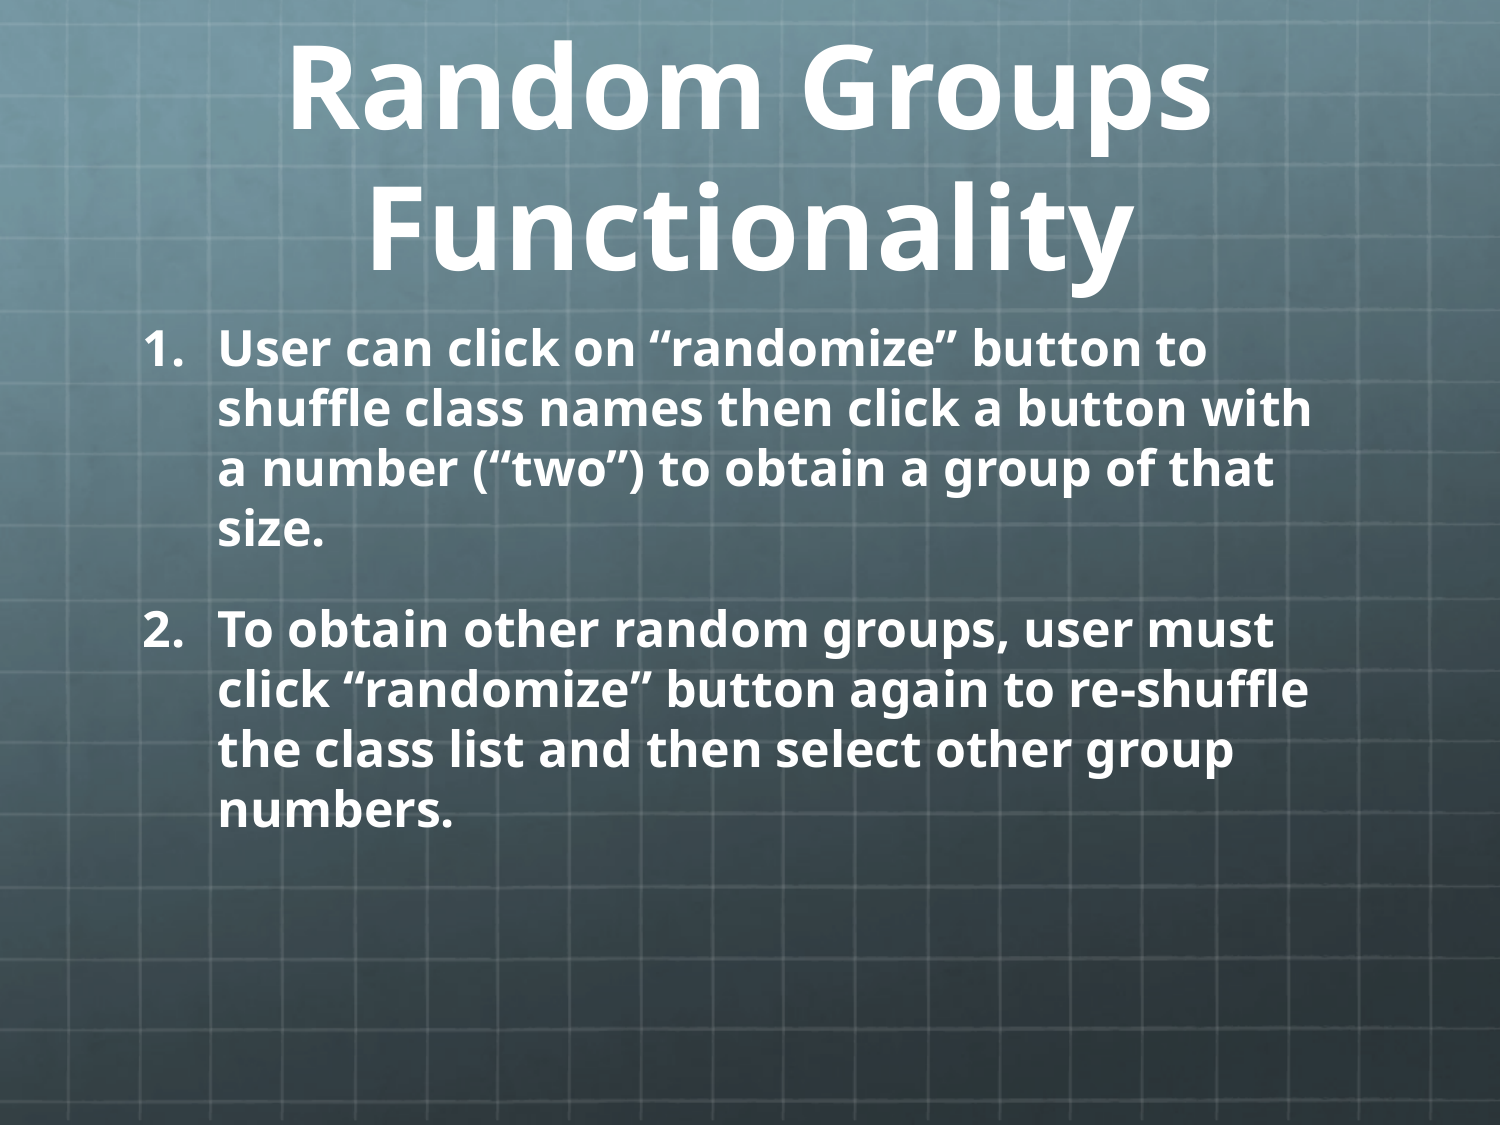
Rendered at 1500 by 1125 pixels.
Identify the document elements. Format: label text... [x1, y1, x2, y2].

title Random Groups Functionality [127, 17, 1372, 289]
picture [0, 0, 1500, 1125]
list User can click on “randomize” button to shuffle class names then click a button with a number (“two”) to obtain a group of that size. To obtain other random groups, user must click “randomize” button again to re-shuffle the class list and then select other group numbers. [127, 308, 1372, 958]
